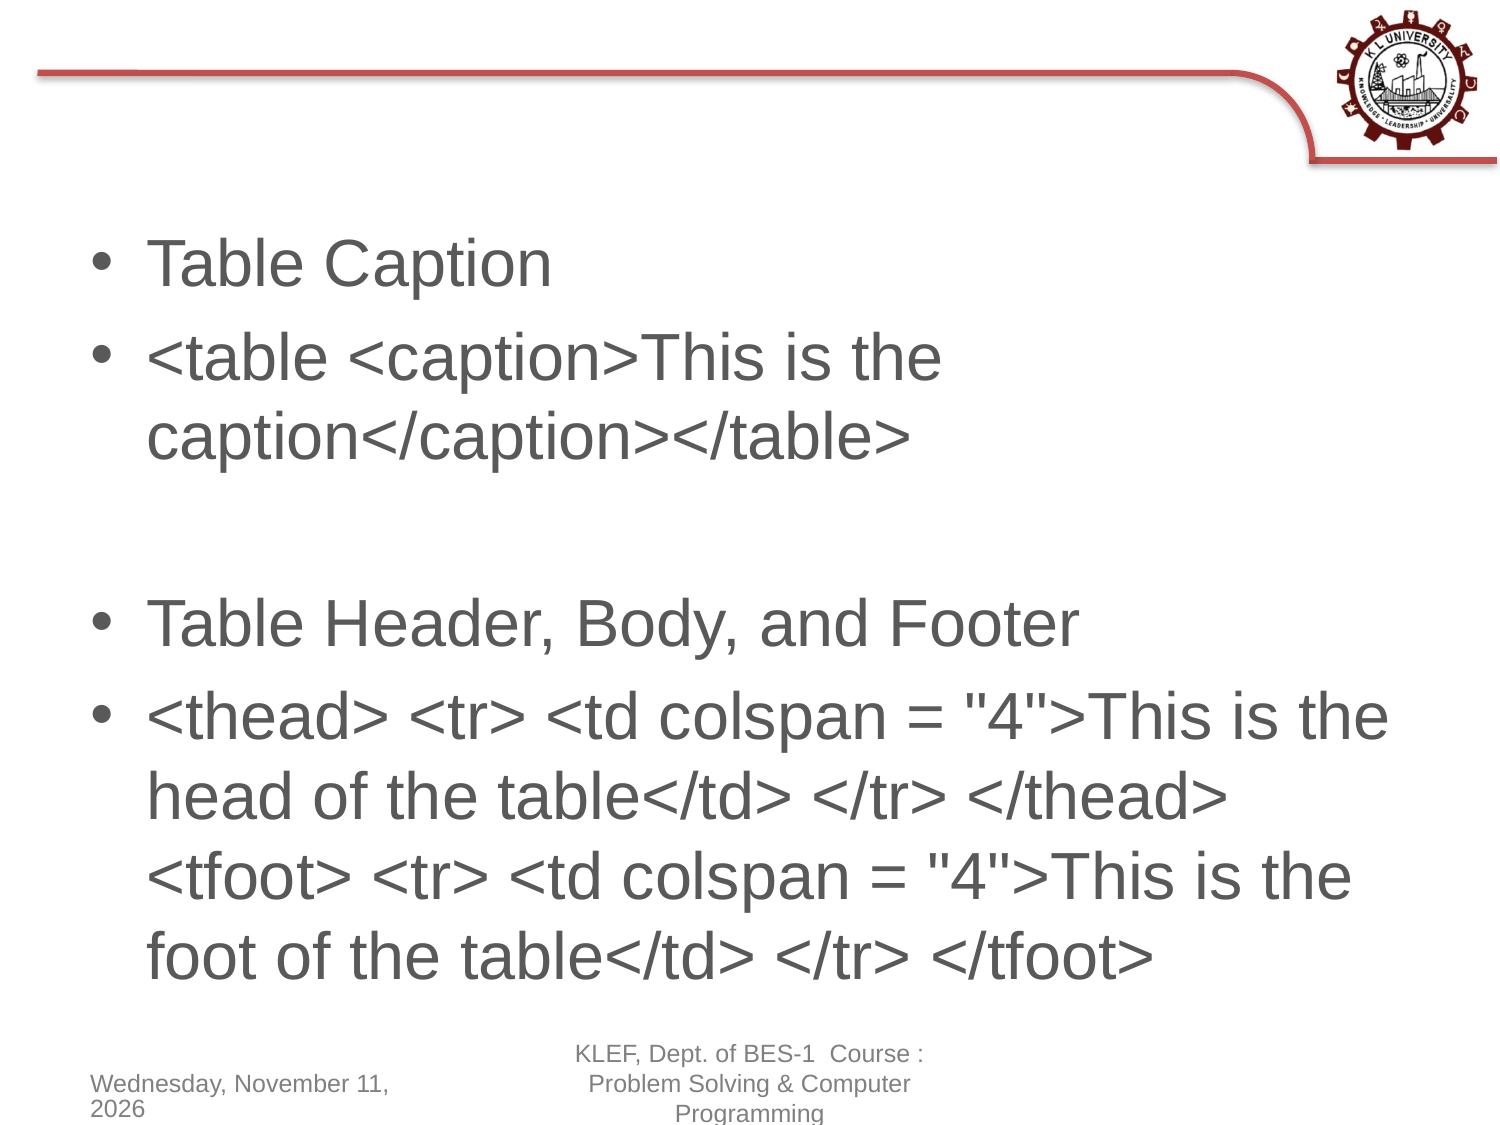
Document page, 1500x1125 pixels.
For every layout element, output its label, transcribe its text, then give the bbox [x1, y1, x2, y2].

footer KLEF, Dept. of BES-1 Course : Problem Solving & Computer Programming [512, 1052, 988, 1113]
picture [1333, 5, 1481, 154]
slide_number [75, 1052, 425, 1113]
list Table Caption <table <caption>This is the caption</caption></table> Table Header, Body, and Footer <thead> <tr> <td colspan = "4">This is the head of the table</td> </tr> </thead> <tfoot> <tr> <td colspan = "4">This is the foot of the table</td> </tr> </tfoot> [74, 212, 1426, 1038]
